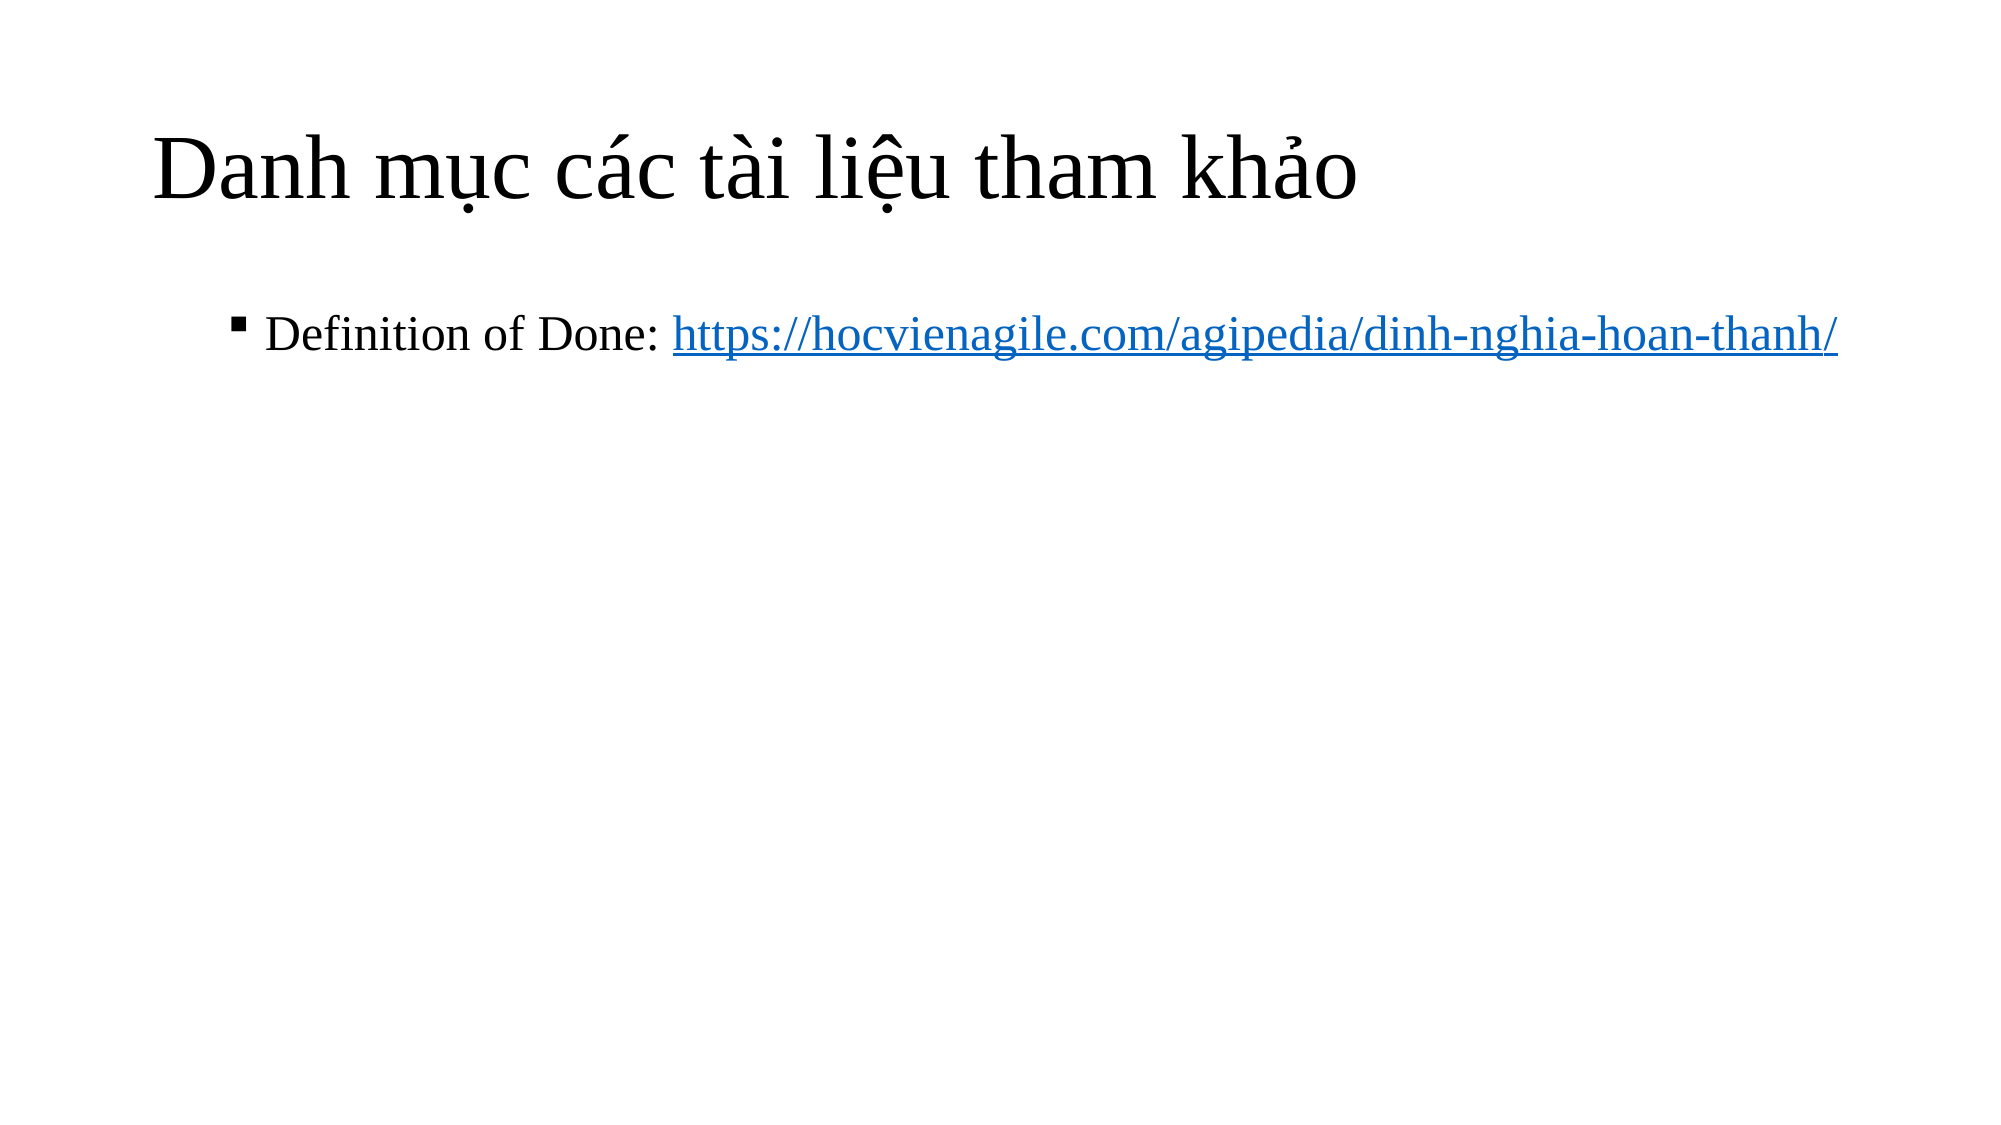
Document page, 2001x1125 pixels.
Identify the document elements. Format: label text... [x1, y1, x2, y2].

title Danh mục các tài liệu tham khảo [137, 59, 1863, 278]
list Definition of Done: https://hocvienagile.com/agipedia/dinh-nghia-hoan-thanh/ [137, 299, 1863, 1014]
